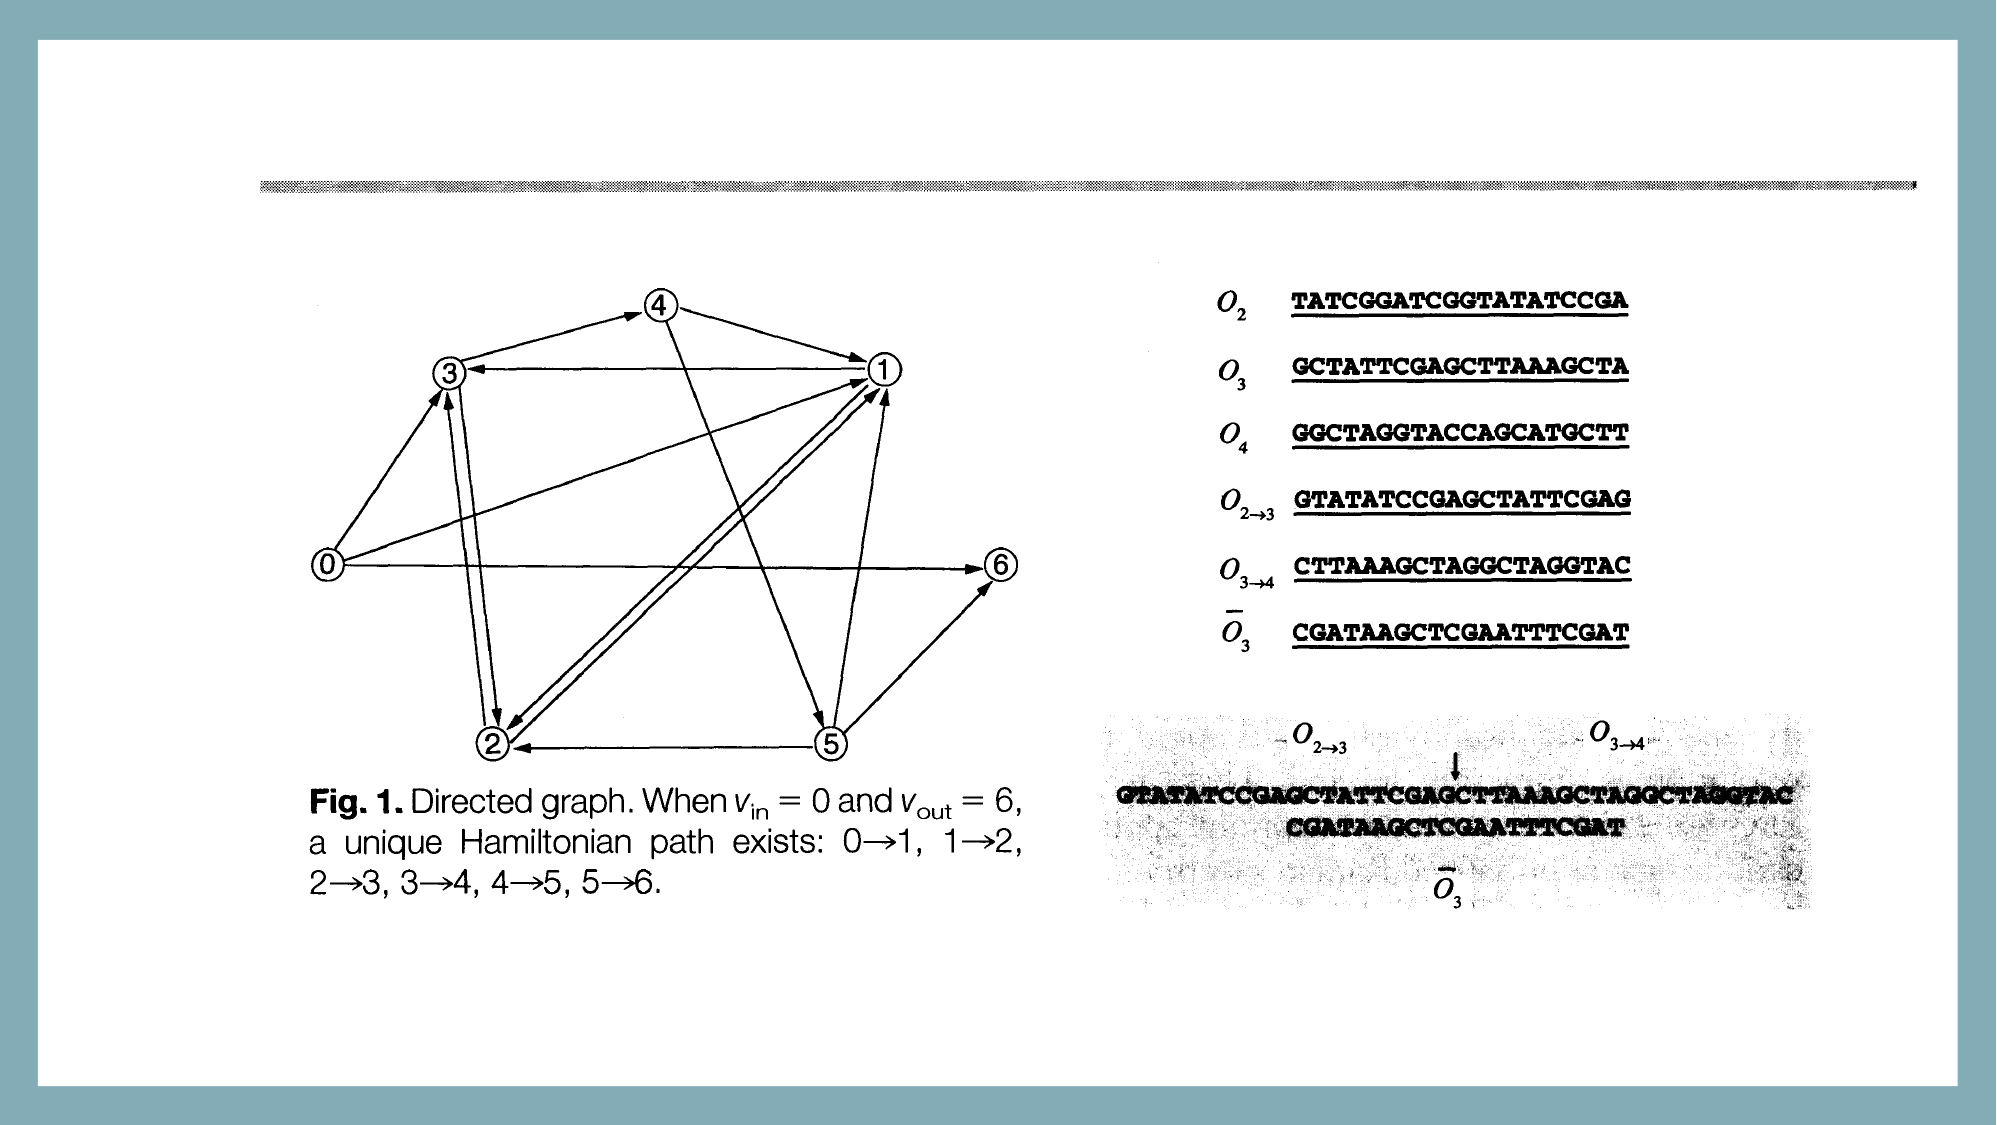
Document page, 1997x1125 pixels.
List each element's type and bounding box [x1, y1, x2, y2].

picture [259, 181, 1930, 913]
